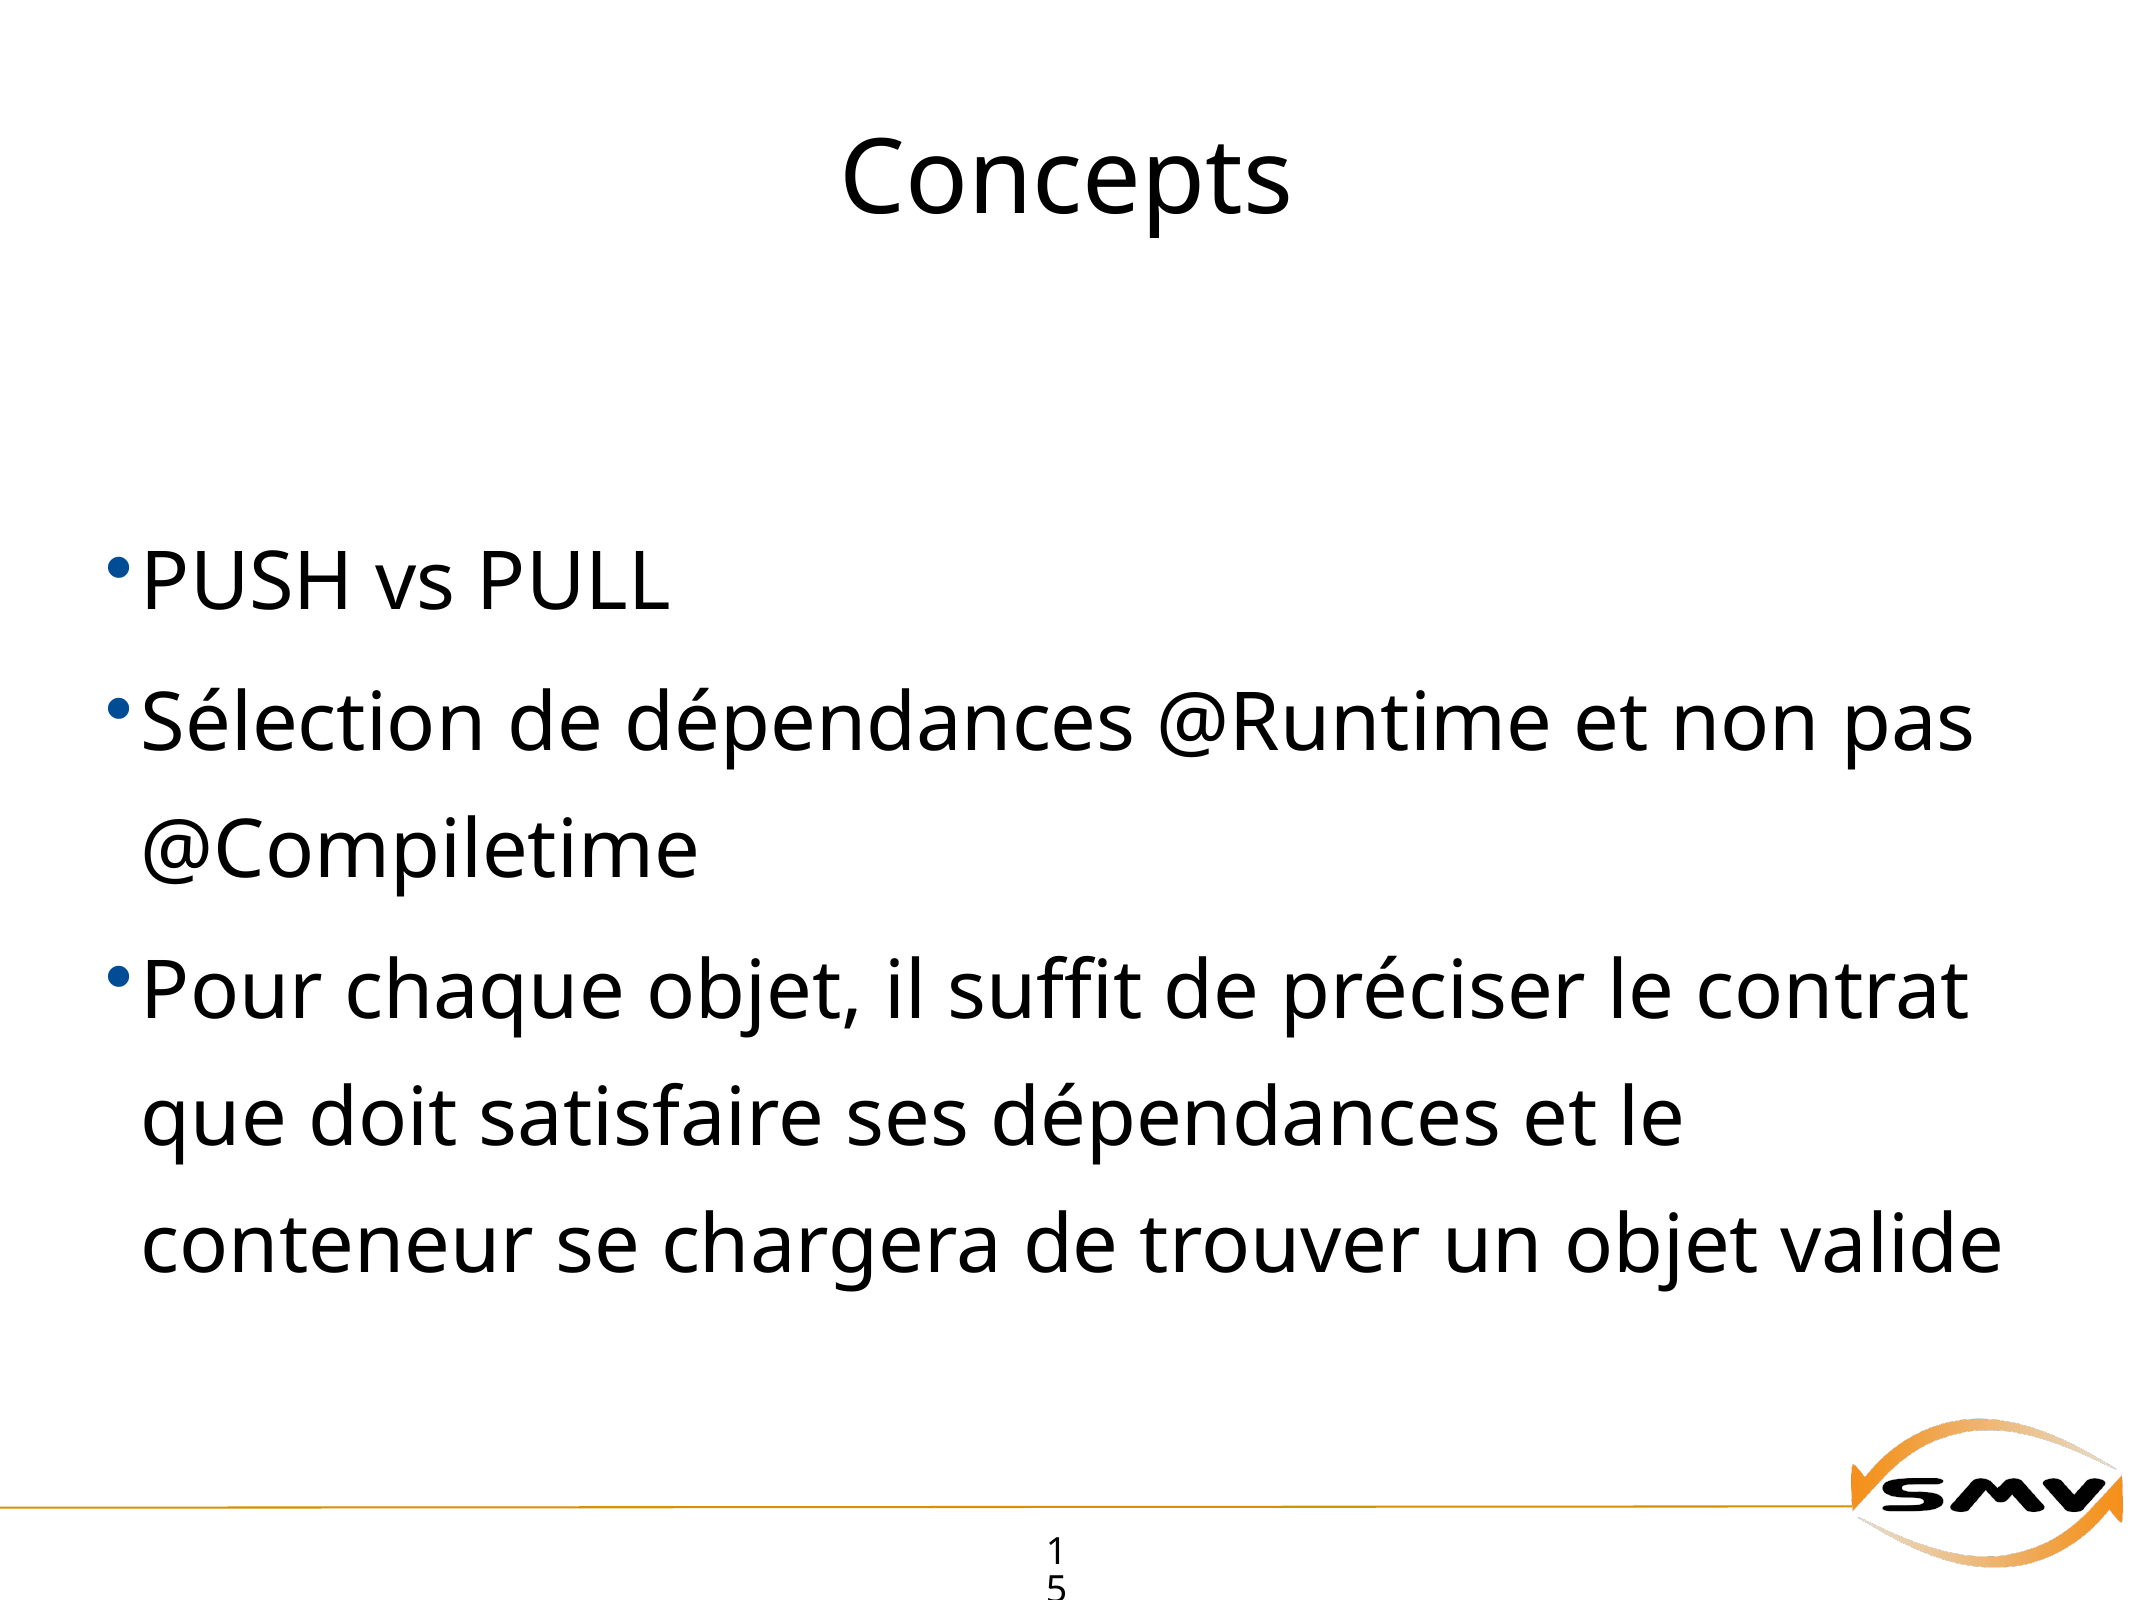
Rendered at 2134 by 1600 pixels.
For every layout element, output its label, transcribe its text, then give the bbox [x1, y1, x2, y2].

text_box PUSH vs PULL Sélection de dépendances @Runtime et non pas @Compiletime Pour chaque objet, il suffit de préciser le contrat que doit satisfaire ses dépendances et le conteneur se chargera de trouver un objet valide [90, 408, 2041, 1380]
title Concepts [207, 41, 1926, 303]
slide_number 15 [1036, 1518, 1095, 1580]
picture [1851, 1416, 2123, 1588]
